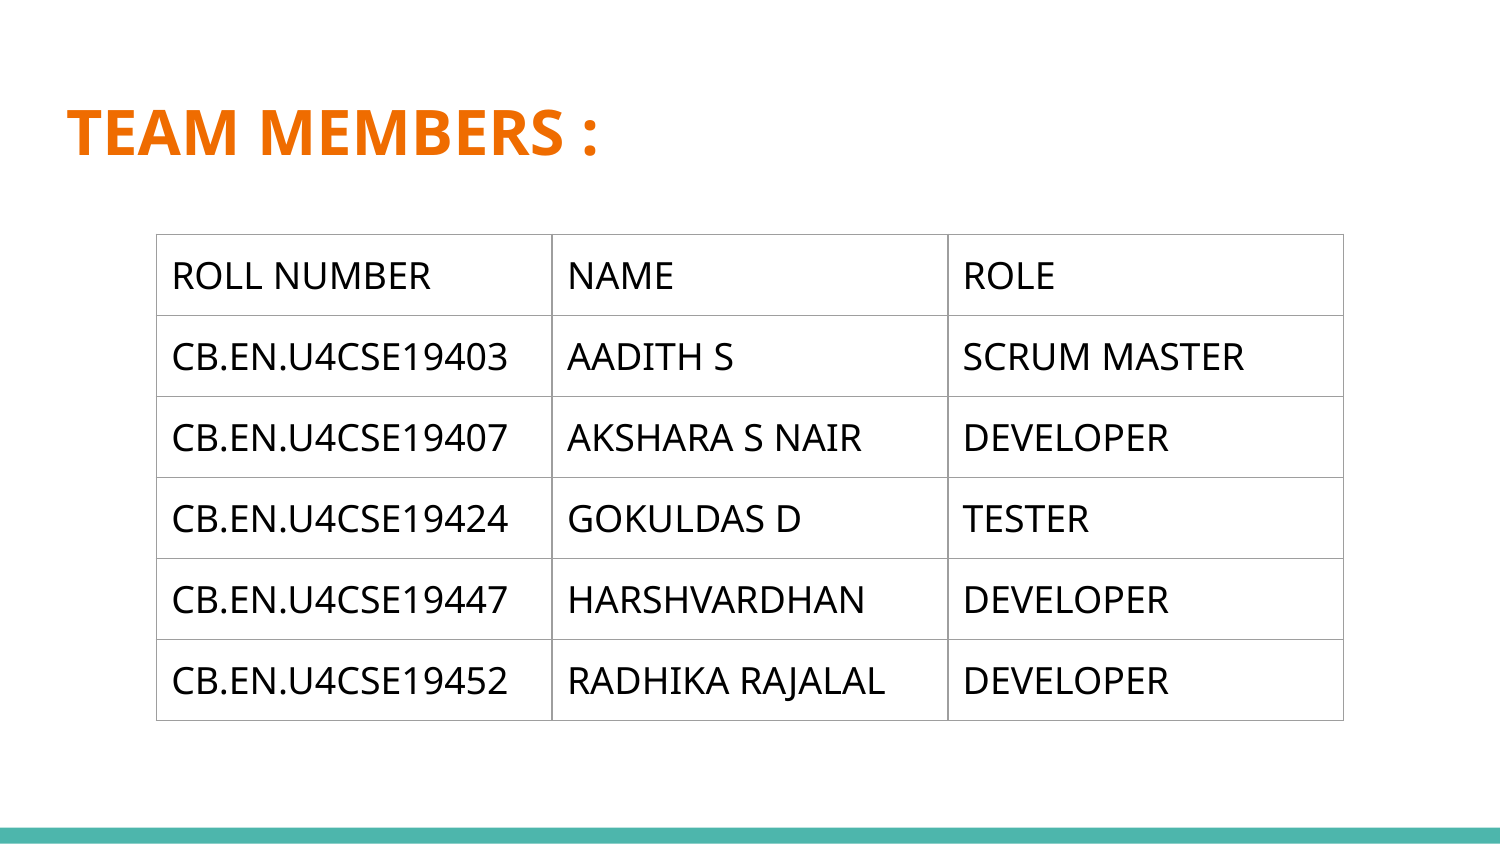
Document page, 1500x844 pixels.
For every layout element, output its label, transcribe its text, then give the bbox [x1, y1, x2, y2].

table_cell DEVELOPER [949, 640, 1343, 720]
table_cell AKSHARA S NAIR [553, 397, 947, 477]
table_cell CB.EN.U4CSE19452 [157, 640, 551, 720]
table_header ROLL NUMBER [157, 235, 551, 315]
table_header ROLE [949, 235, 1343, 315]
table_header NAME [553, 235, 947, 315]
table_cell TESTER [949, 478, 1343, 558]
table_cell DEVELOPER [949, 397, 1343, 477]
table_cell CB.EN.U4CSE19424 [157, 478, 551, 558]
table_cell RADHIKA RAJALAL [553, 640, 947, 720]
table_cell CB.EN.U4CSE19447 [157, 559, 551, 639]
table_cell HARSHVARDHAN [553, 559, 947, 639]
table_cell AADITH S [553, 316, 947, 396]
title TEAM MEMBERS : [51, 72, 1449, 189]
table_cell GOKULDAS D [553, 478, 947, 558]
table_cell CB.EN.U4CSE19407 [157, 397, 551, 477]
table_cell CB.EN.U4CSE19403 [157, 316, 551, 396]
table_cell SCRUM MASTER [949, 316, 1343, 396]
table_cell DEVELOPER [949, 559, 1343, 639]
